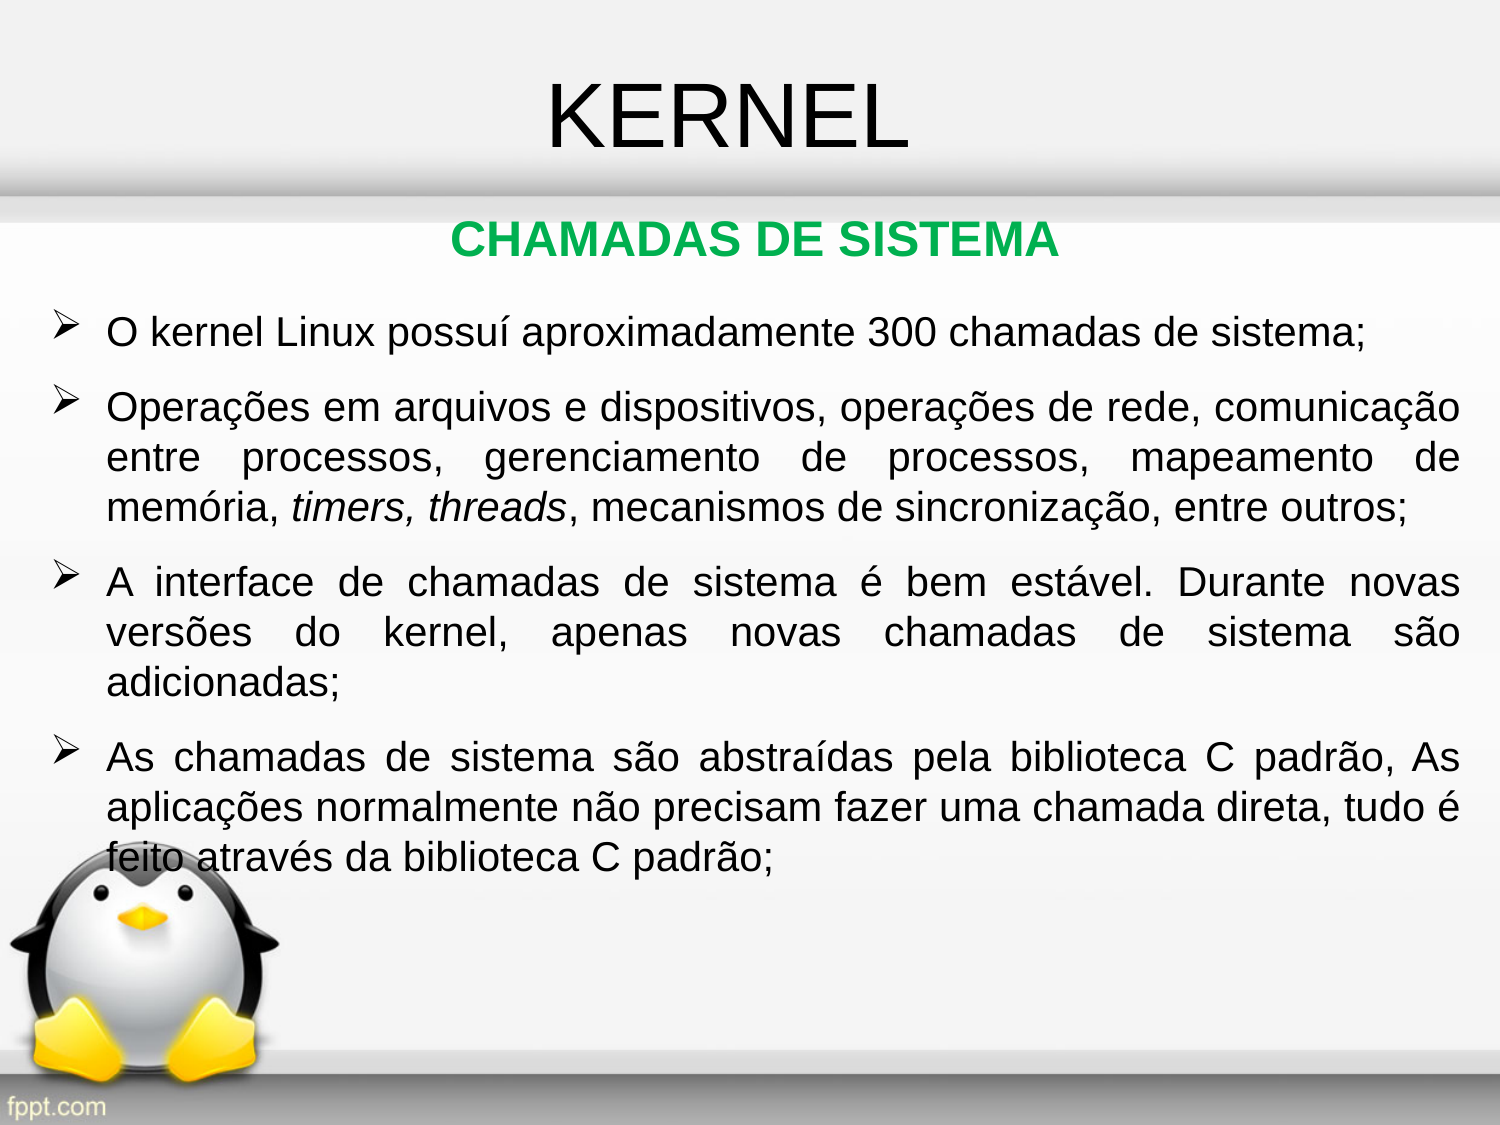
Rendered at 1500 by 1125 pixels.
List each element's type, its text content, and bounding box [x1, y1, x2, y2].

text_box KERNEL [64, 30, 1415, 192]
text_box CHAMADAS DE SISTEMA O kernel Linux possuí aproximadamente 300 chamadas de sistema; Operações em arquivos e dispositivos, operações de rede, comunicação entre processos, gerenciamento de processos, mapeamento de memória, timers, threads, mecanismos de sincronização, entre outros; A interface de chamadas de sistema é bem estável. Durante novas versões do kernel, apenas novas chamadas de sistema são adicionadas; As chamadas de sistema são abstraídas pela biblioteca C padrão, As aplicações normalmente não precisam fazer uma chamada direta, tudo é feito através da biblioteca C padrão; [35, 199, 1477, 1067]
picture [0, 0, 1500, 1125]
